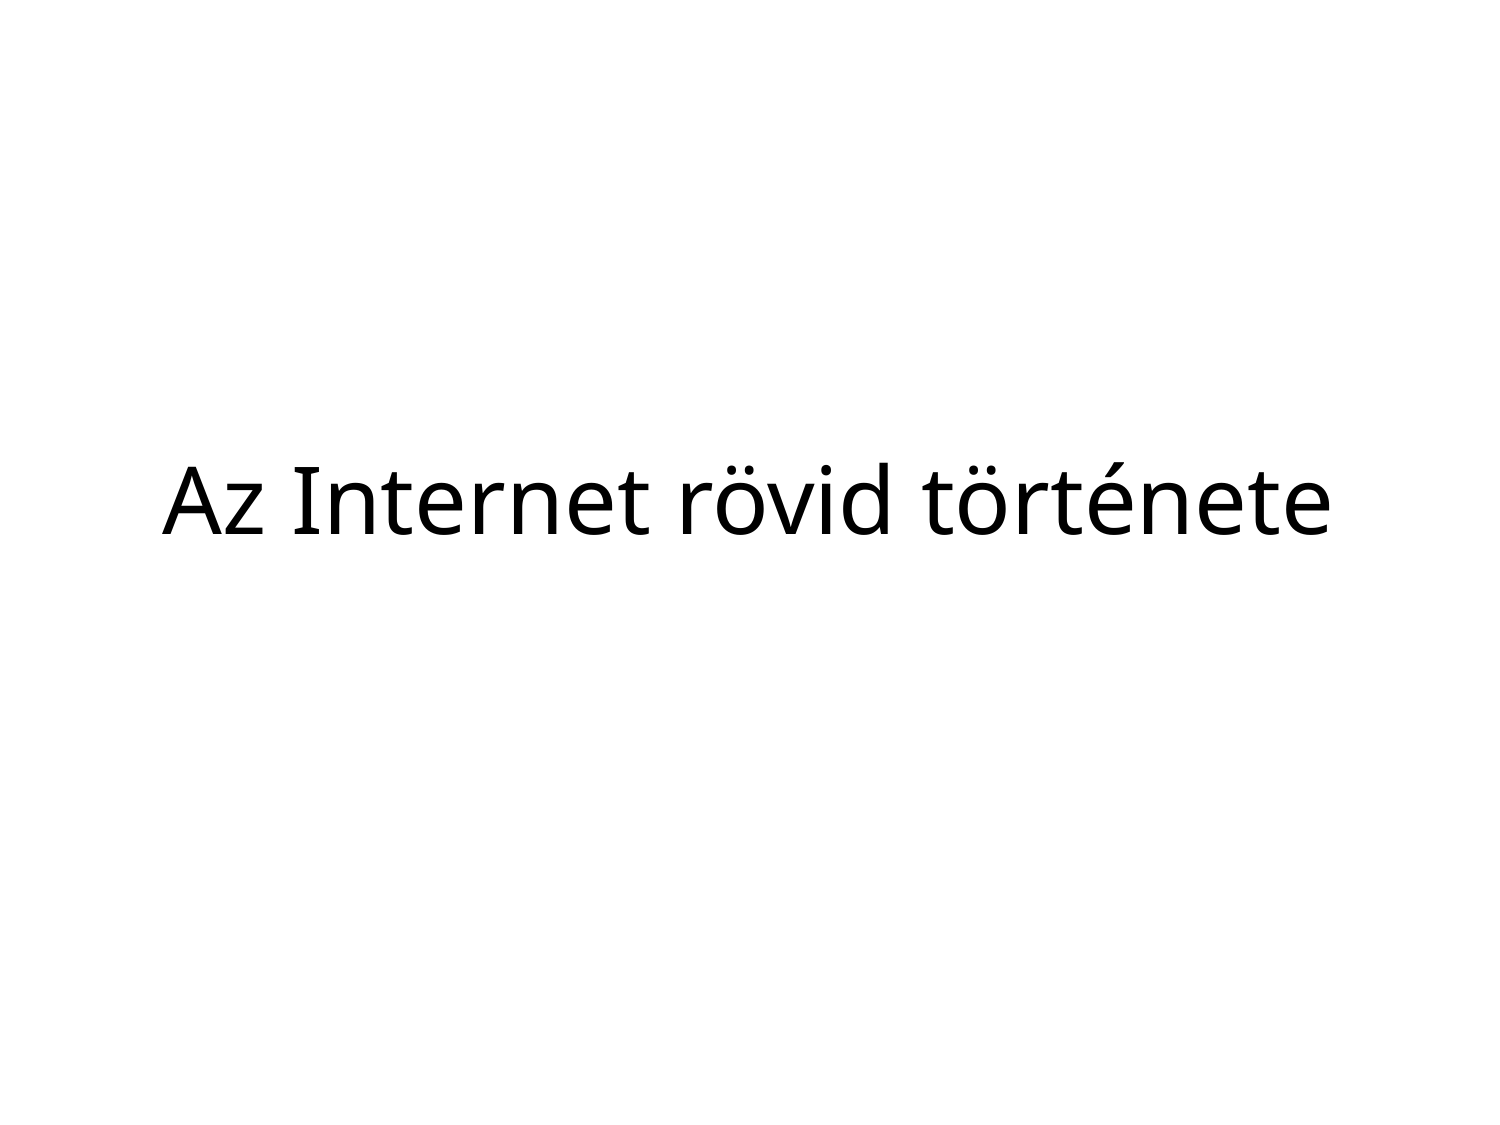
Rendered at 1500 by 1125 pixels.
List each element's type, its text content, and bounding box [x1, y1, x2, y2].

title Az Internet rövid története [102, 280, 1397, 563]
